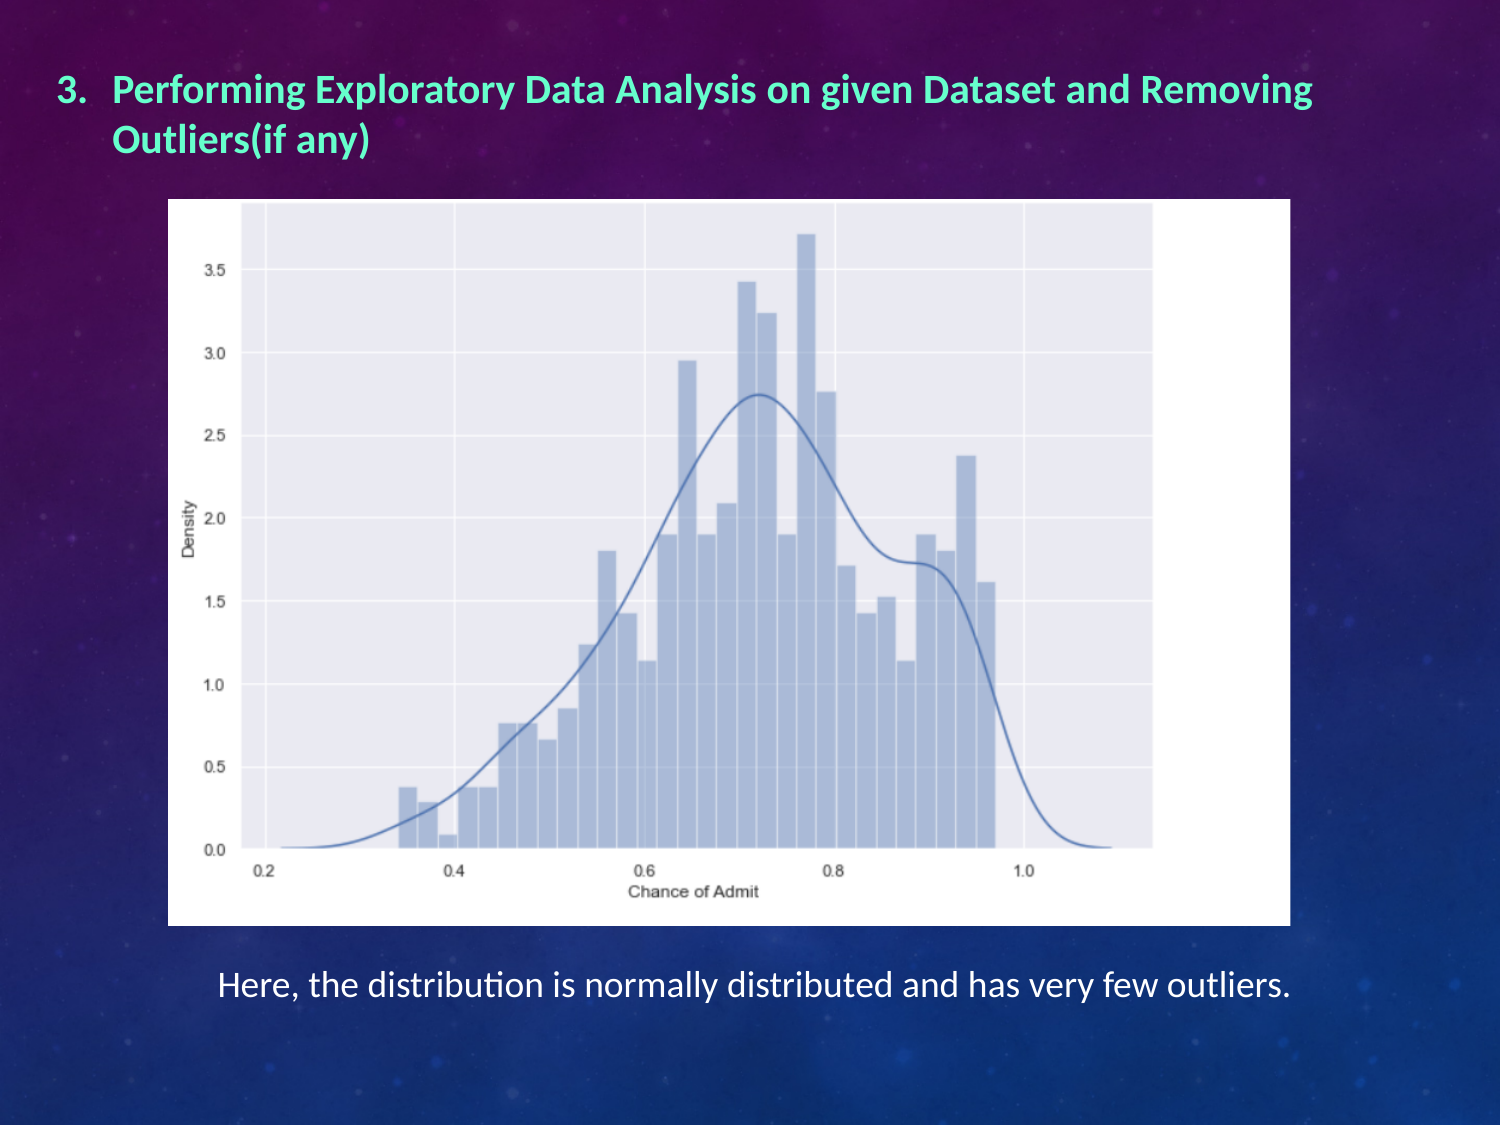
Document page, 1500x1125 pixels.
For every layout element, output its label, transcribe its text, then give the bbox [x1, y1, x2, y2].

text_box Here, the distribution is normally distributed and has very few outliers. [41, 952, 1353, 1012]
text_box Performing Exploratory Data Analysis on given Dataset and Removing Outliers(if any) [41, 54, 1418, 260]
picture [0, 0, 1500, 1125]
